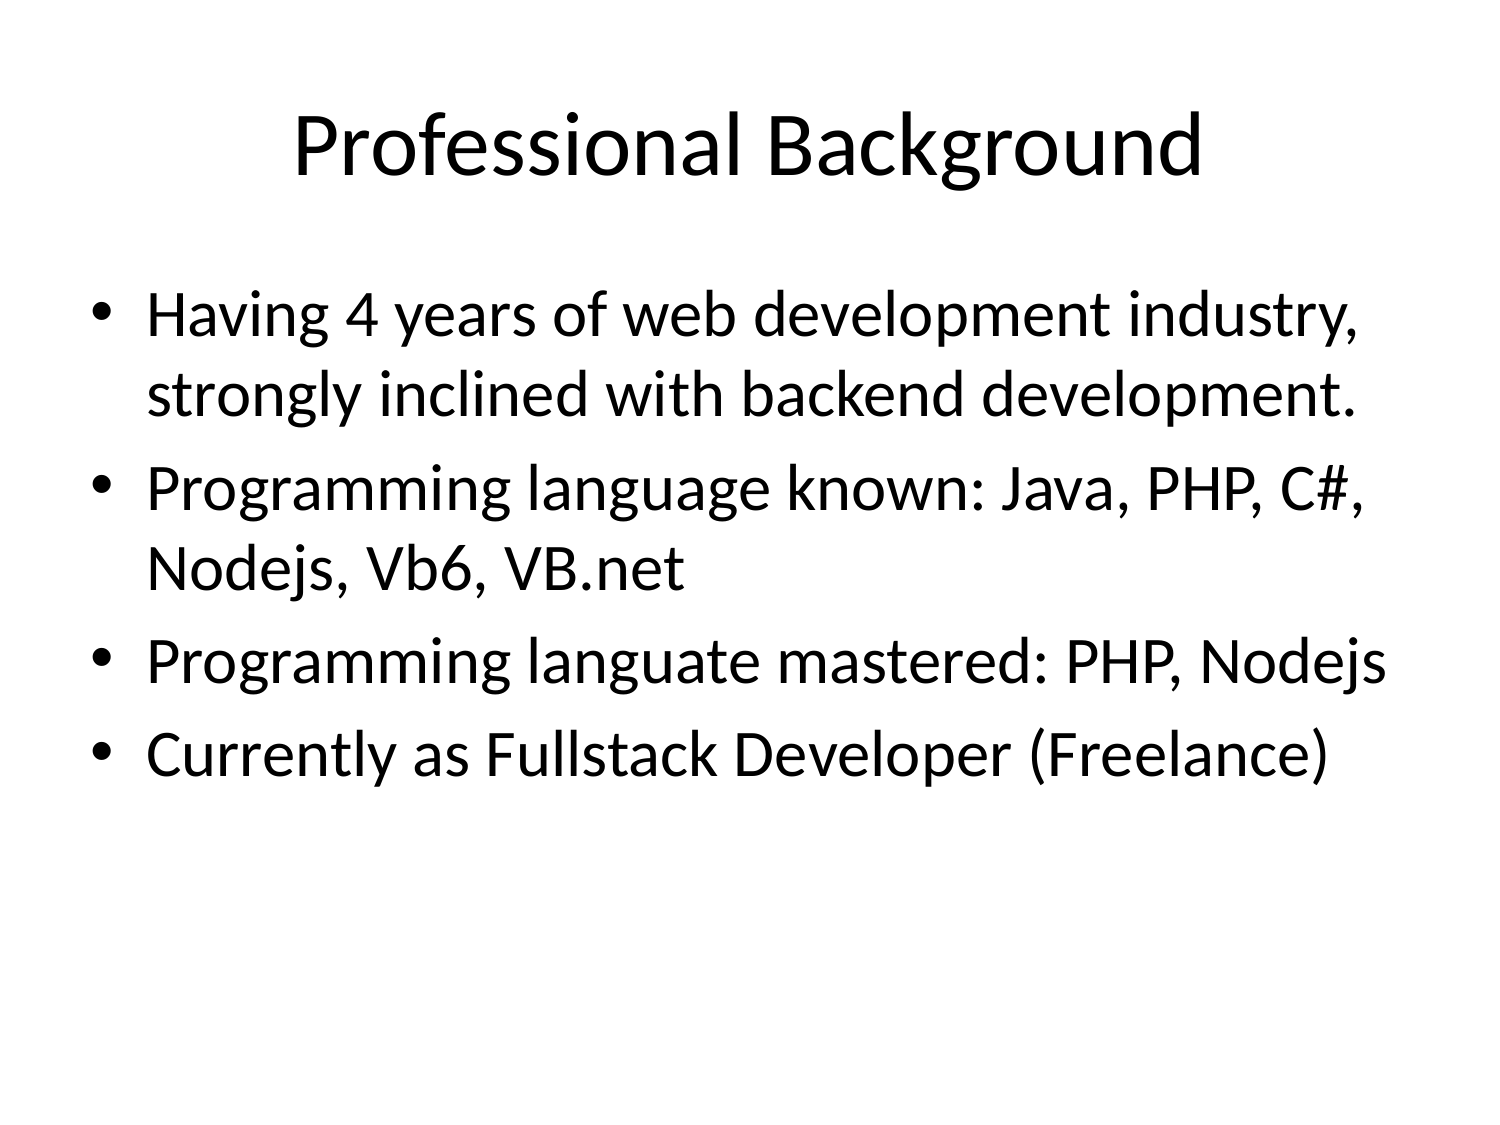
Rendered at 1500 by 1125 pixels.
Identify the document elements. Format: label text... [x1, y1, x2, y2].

title Professional Background [75, 45, 1425, 233]
list Having 4 years of web development industry, strongly inclined with backend development. Programming language known: Java, PHP, C#, Nodejs, Vb6, VB.net Programming languate mastered: PHP, Nodejs Currently as Fullstack Developer (Freelance) [75, 262, 1425, 1005]
